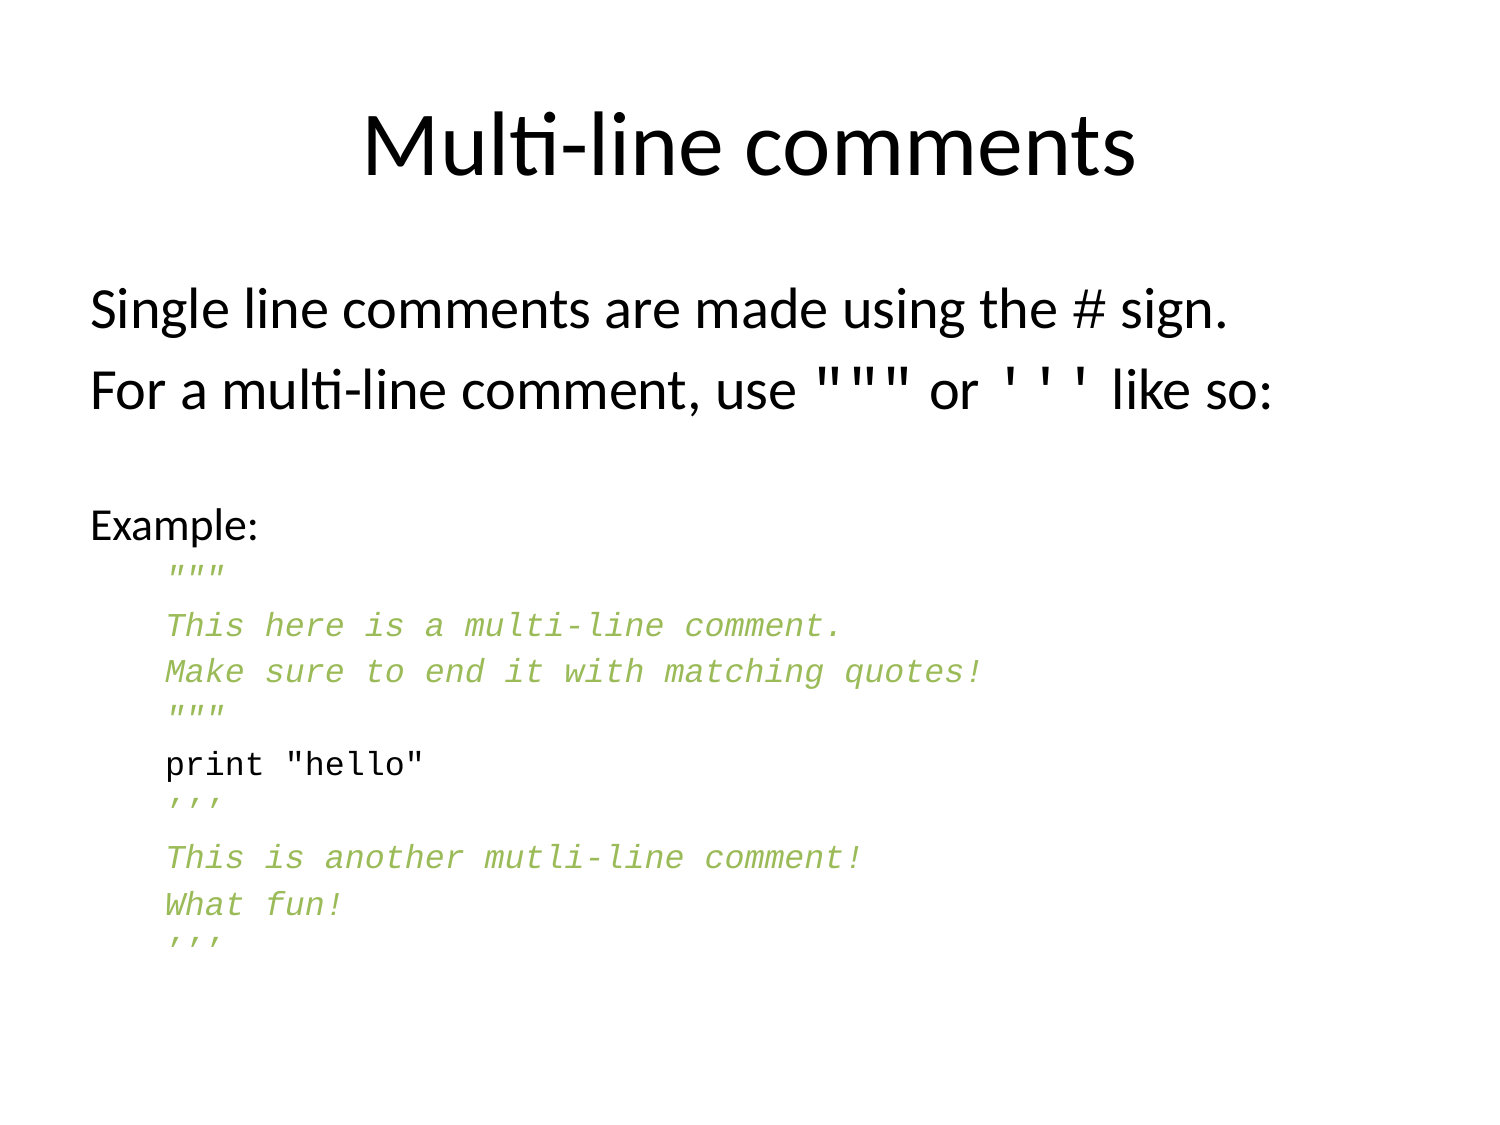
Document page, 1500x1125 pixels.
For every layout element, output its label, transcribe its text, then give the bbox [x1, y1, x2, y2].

list Single line comments are made using the # sign. For a multi-line comment, use """ or ''' like so: Example: """ This here is a multi-line comment. Make sure to end it with matching quotes! """ print "hello" ’’’ This is another mutli-line comment! What fun! ’’’ [75, 262, 1425, 1005]
title Multi-line comments [75, 45, 1425, 233]
